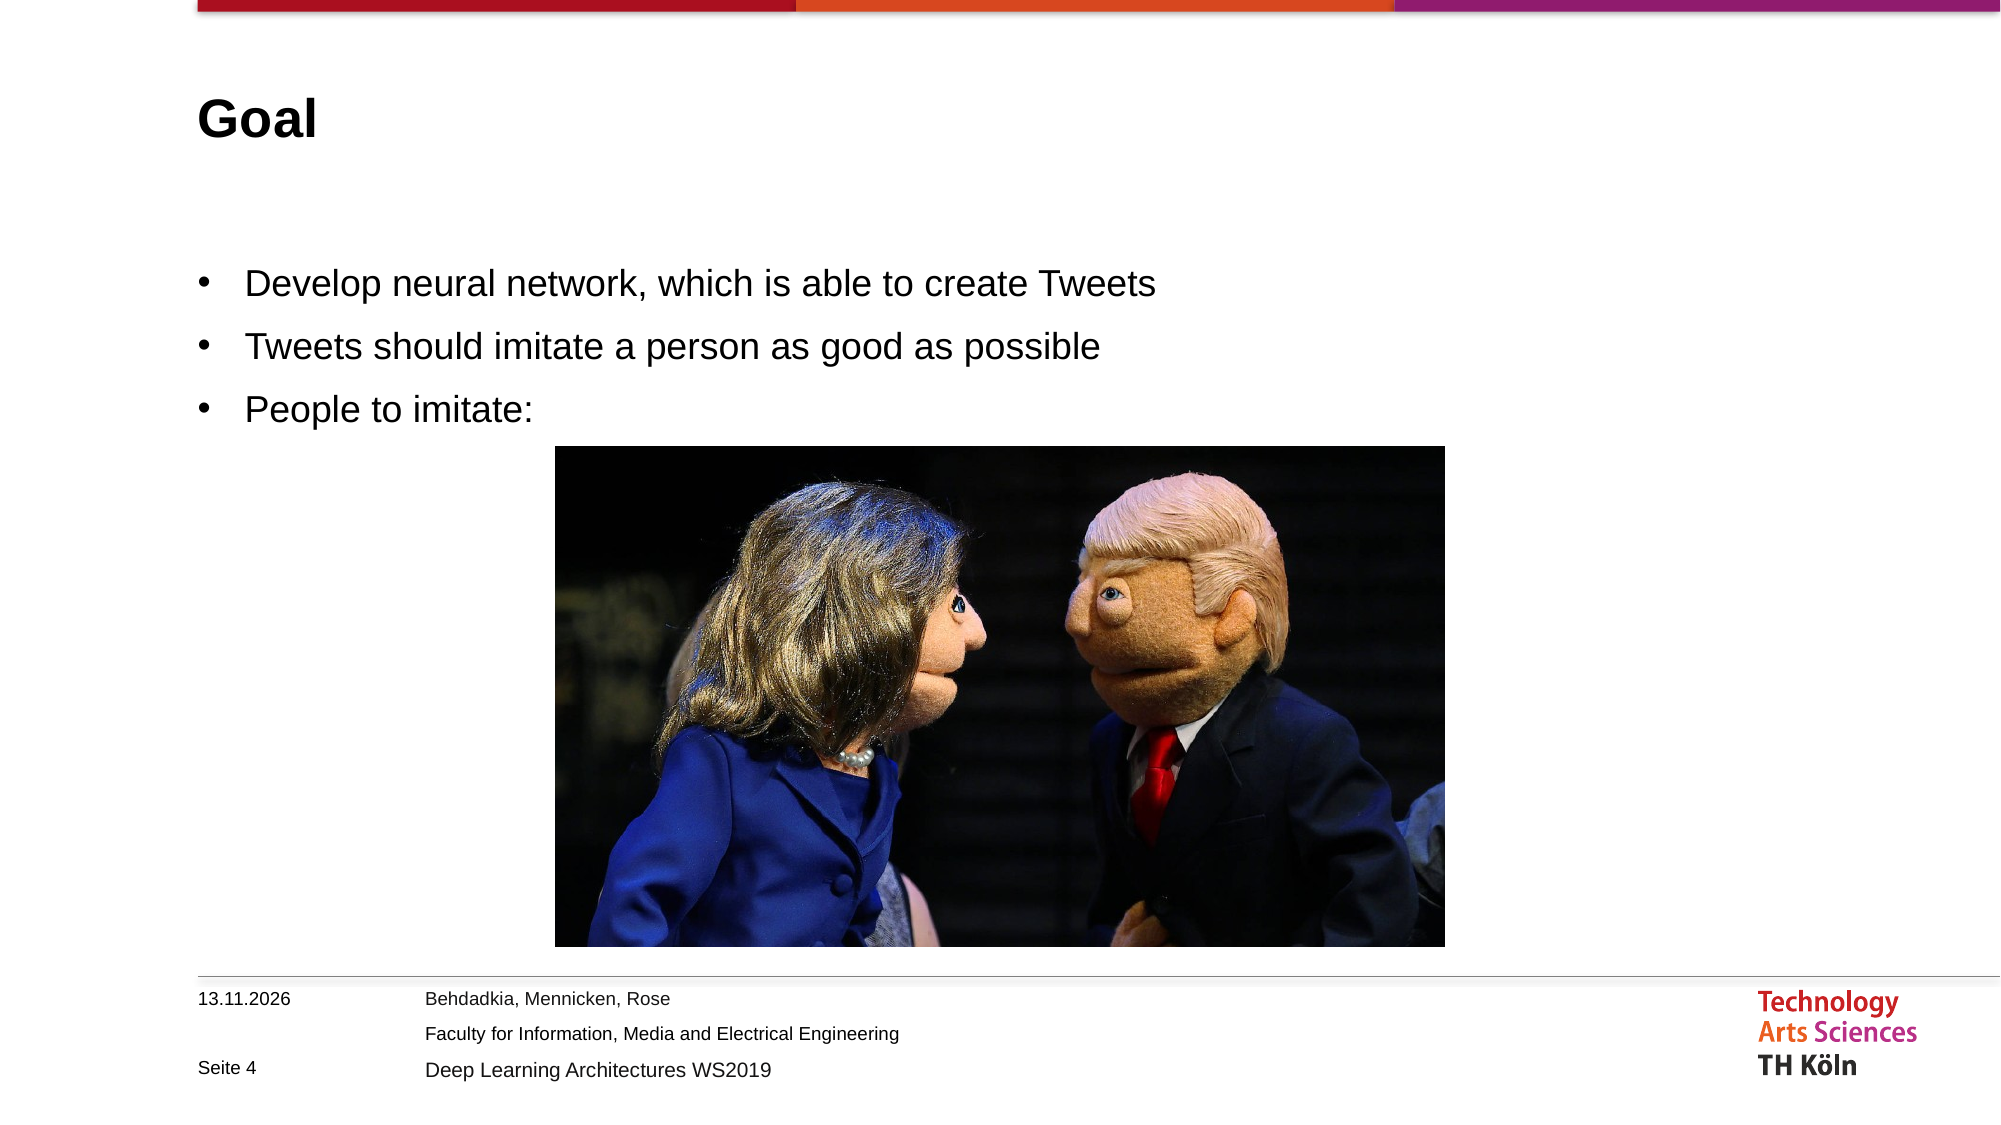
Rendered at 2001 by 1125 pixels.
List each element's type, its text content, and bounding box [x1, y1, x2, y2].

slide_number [197, 986, 411, 1016]
picture [555, 446, 1445, 947]
title Goal [197, 85, 1970, 233]
list Develop neural network, which is able to create Tweets Tweets should imitate a person as good as possible People to imitate: [197, 253, 1970, 963]
slide_number Seite 4 [197, 1043, 411, 1079]
